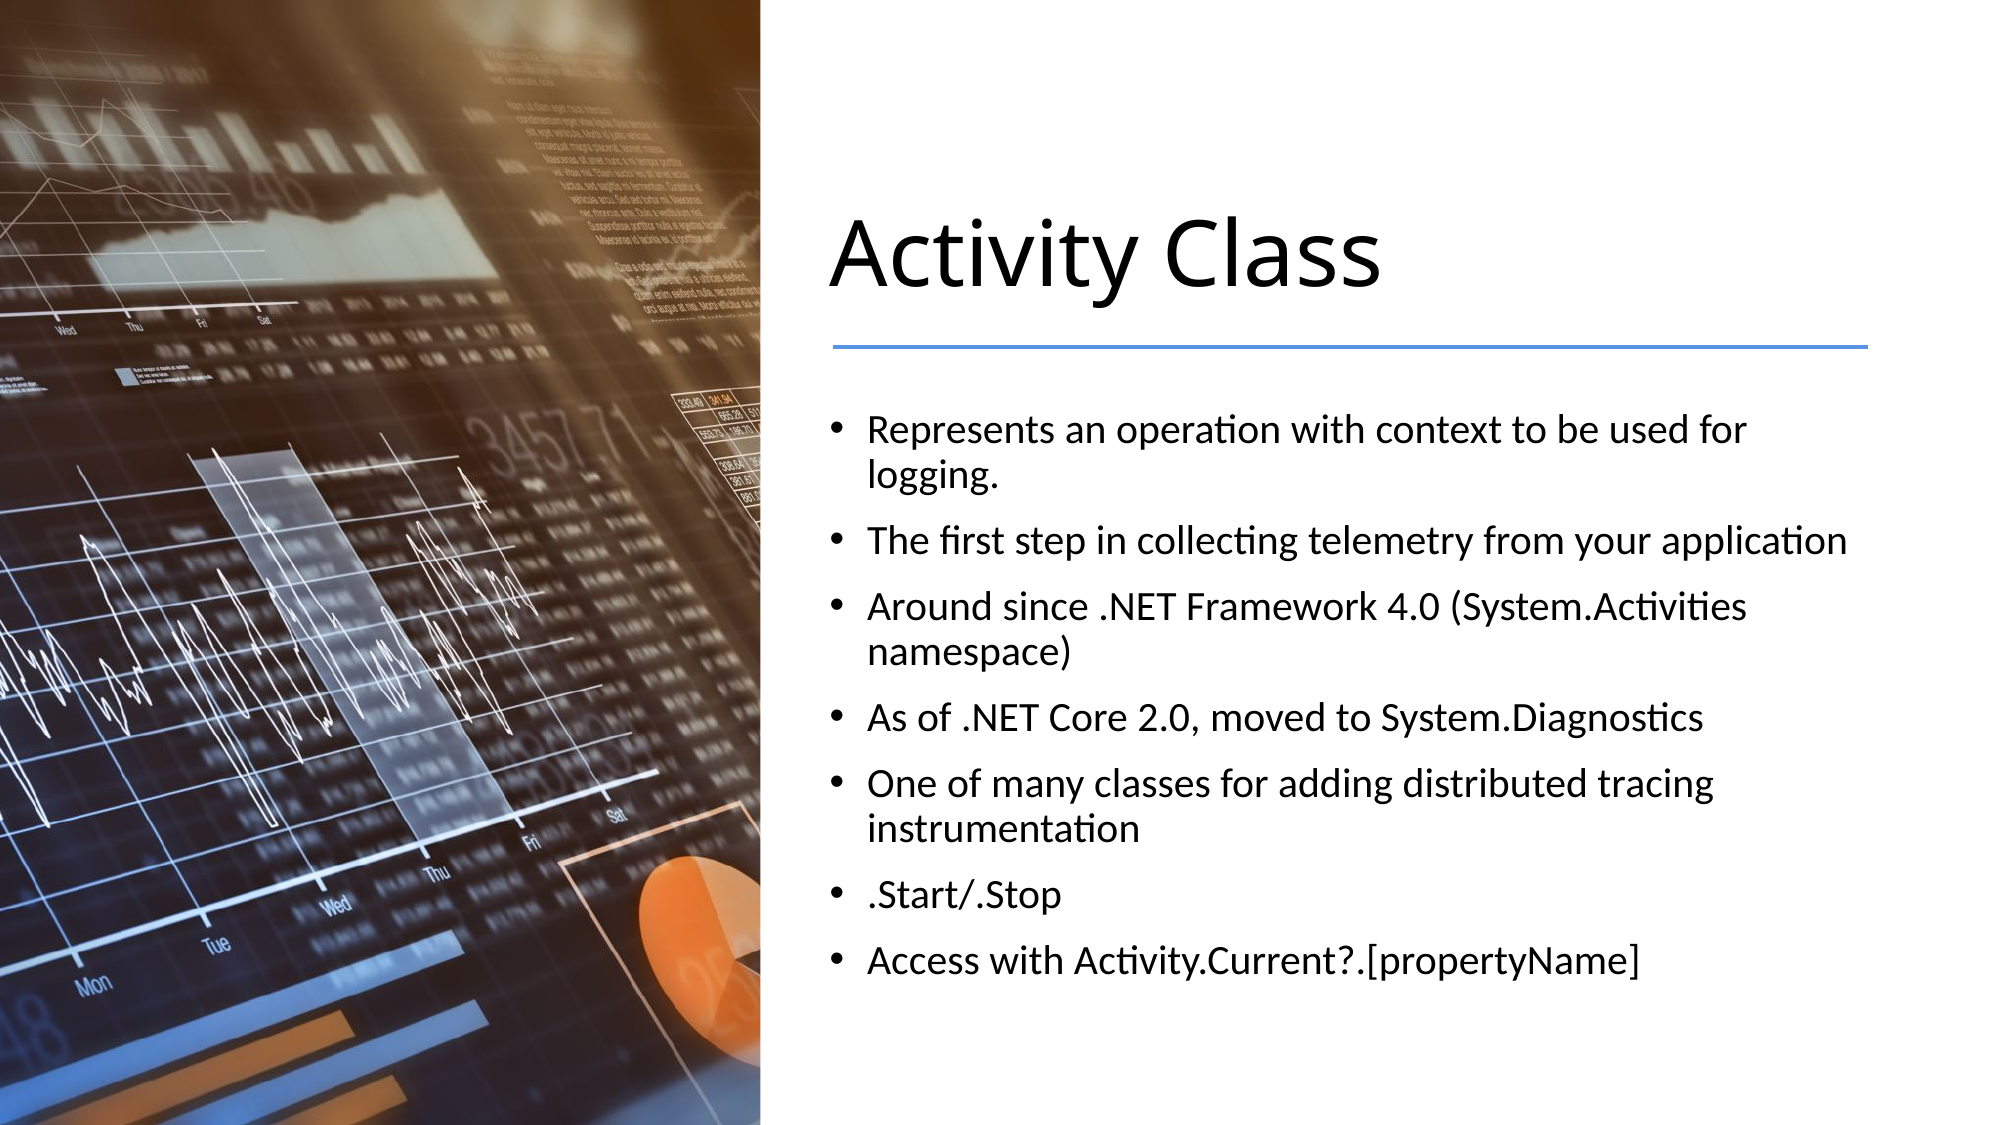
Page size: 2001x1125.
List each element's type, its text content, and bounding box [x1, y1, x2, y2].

picture [0, 0, 761, 1125]
list Represents an operation with context to be used for logging. The first step in collecting telemetry from your application Around since .NET Framework 4.0 (System.Activities namespace) As of .NET Core 2.0, moved to System.Diagnostics One of many classes for adding distributed tracing instrumentation .Start/.Stop Access with Activity.Current?.[propertyName] [814, 399, 1895, 1021]
title Activity Class [814, 103, 1895, 315]
